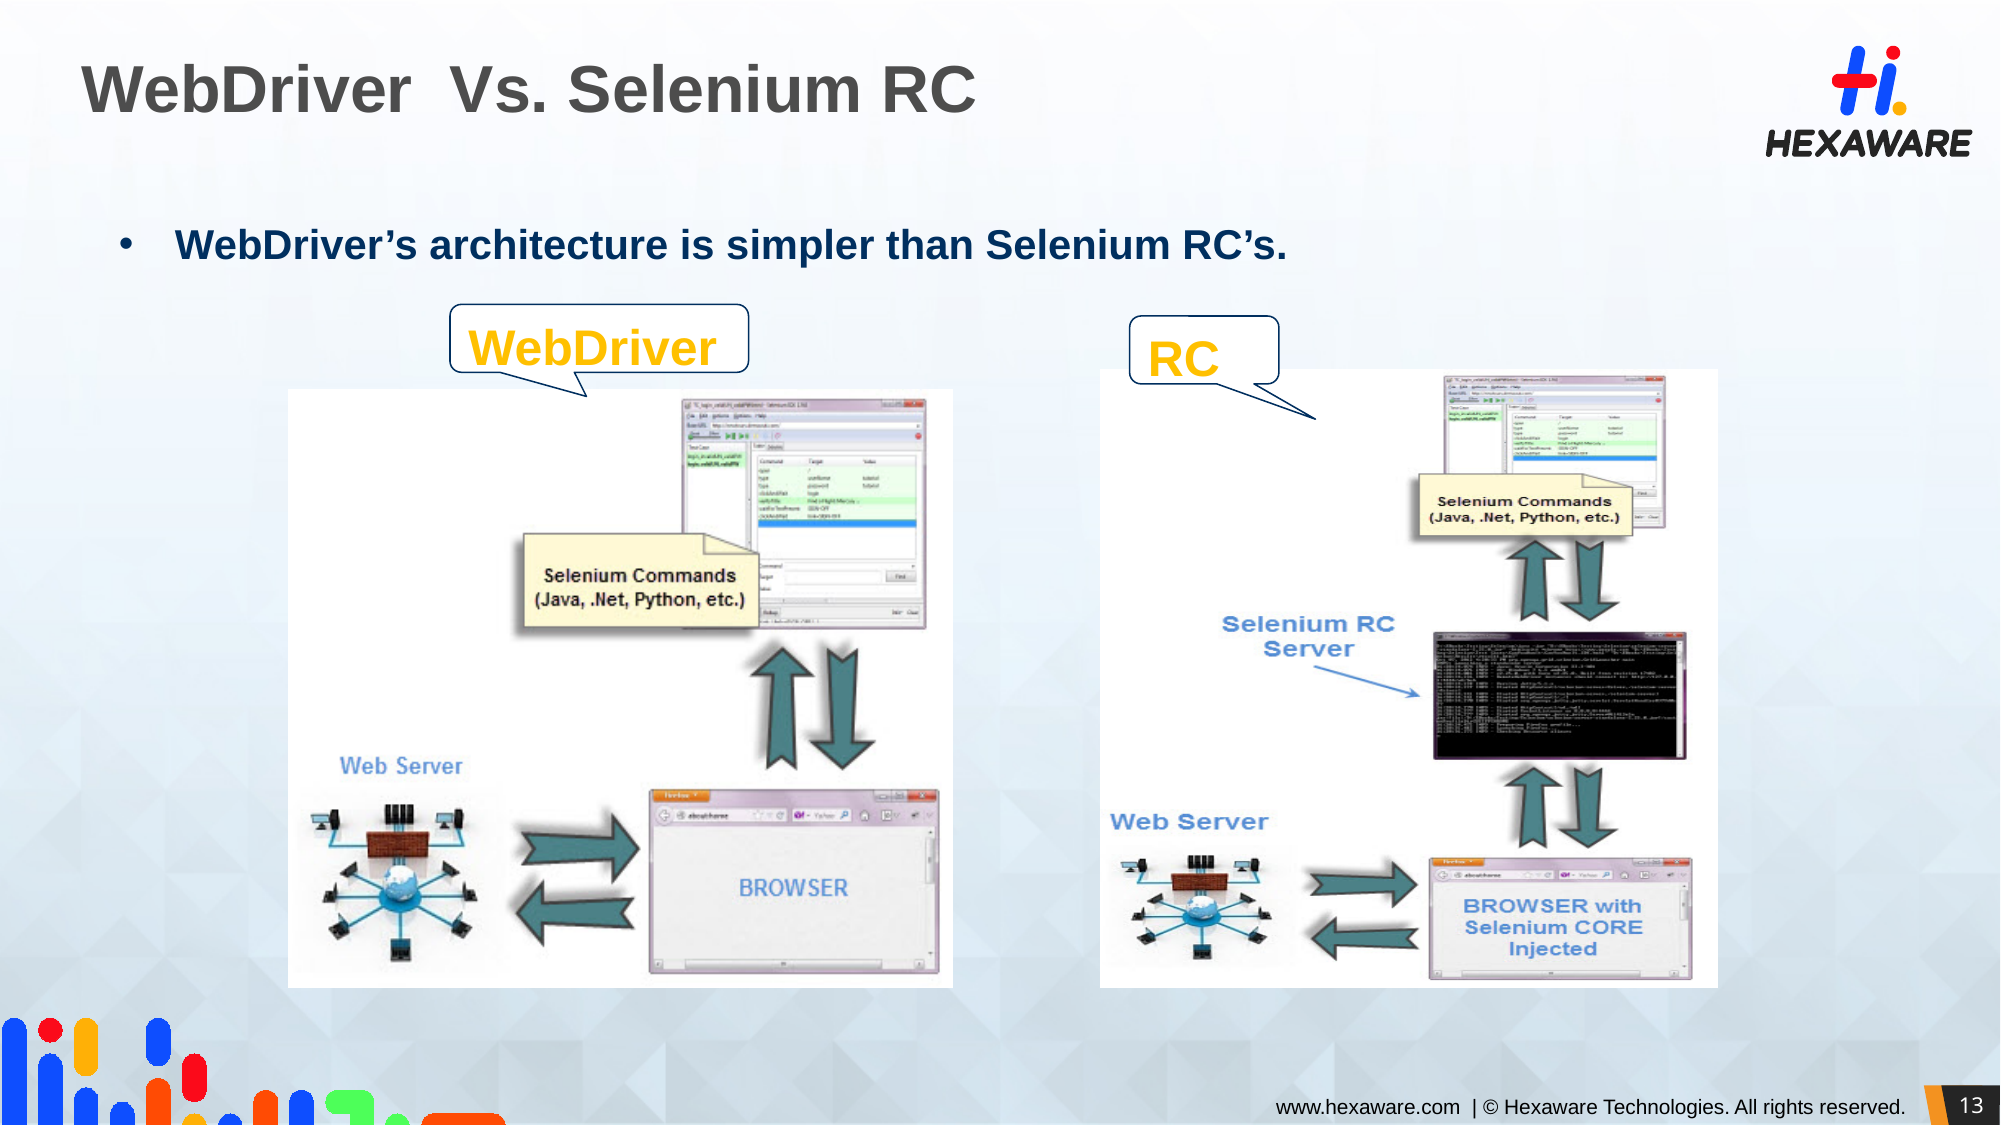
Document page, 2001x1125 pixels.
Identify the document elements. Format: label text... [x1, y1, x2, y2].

text_box RC [1129, 315, 1279, 367]
text_box WebDriver [449, 304, 749, 387]
title WebDriver Vs. Selenium RC [70, 35, 1521, 136]
picture [0, 0, 2001, 1125]
list WebDriver’s architecture is simpler than Selenium RC’s. [107, 212, 1688, 288]
